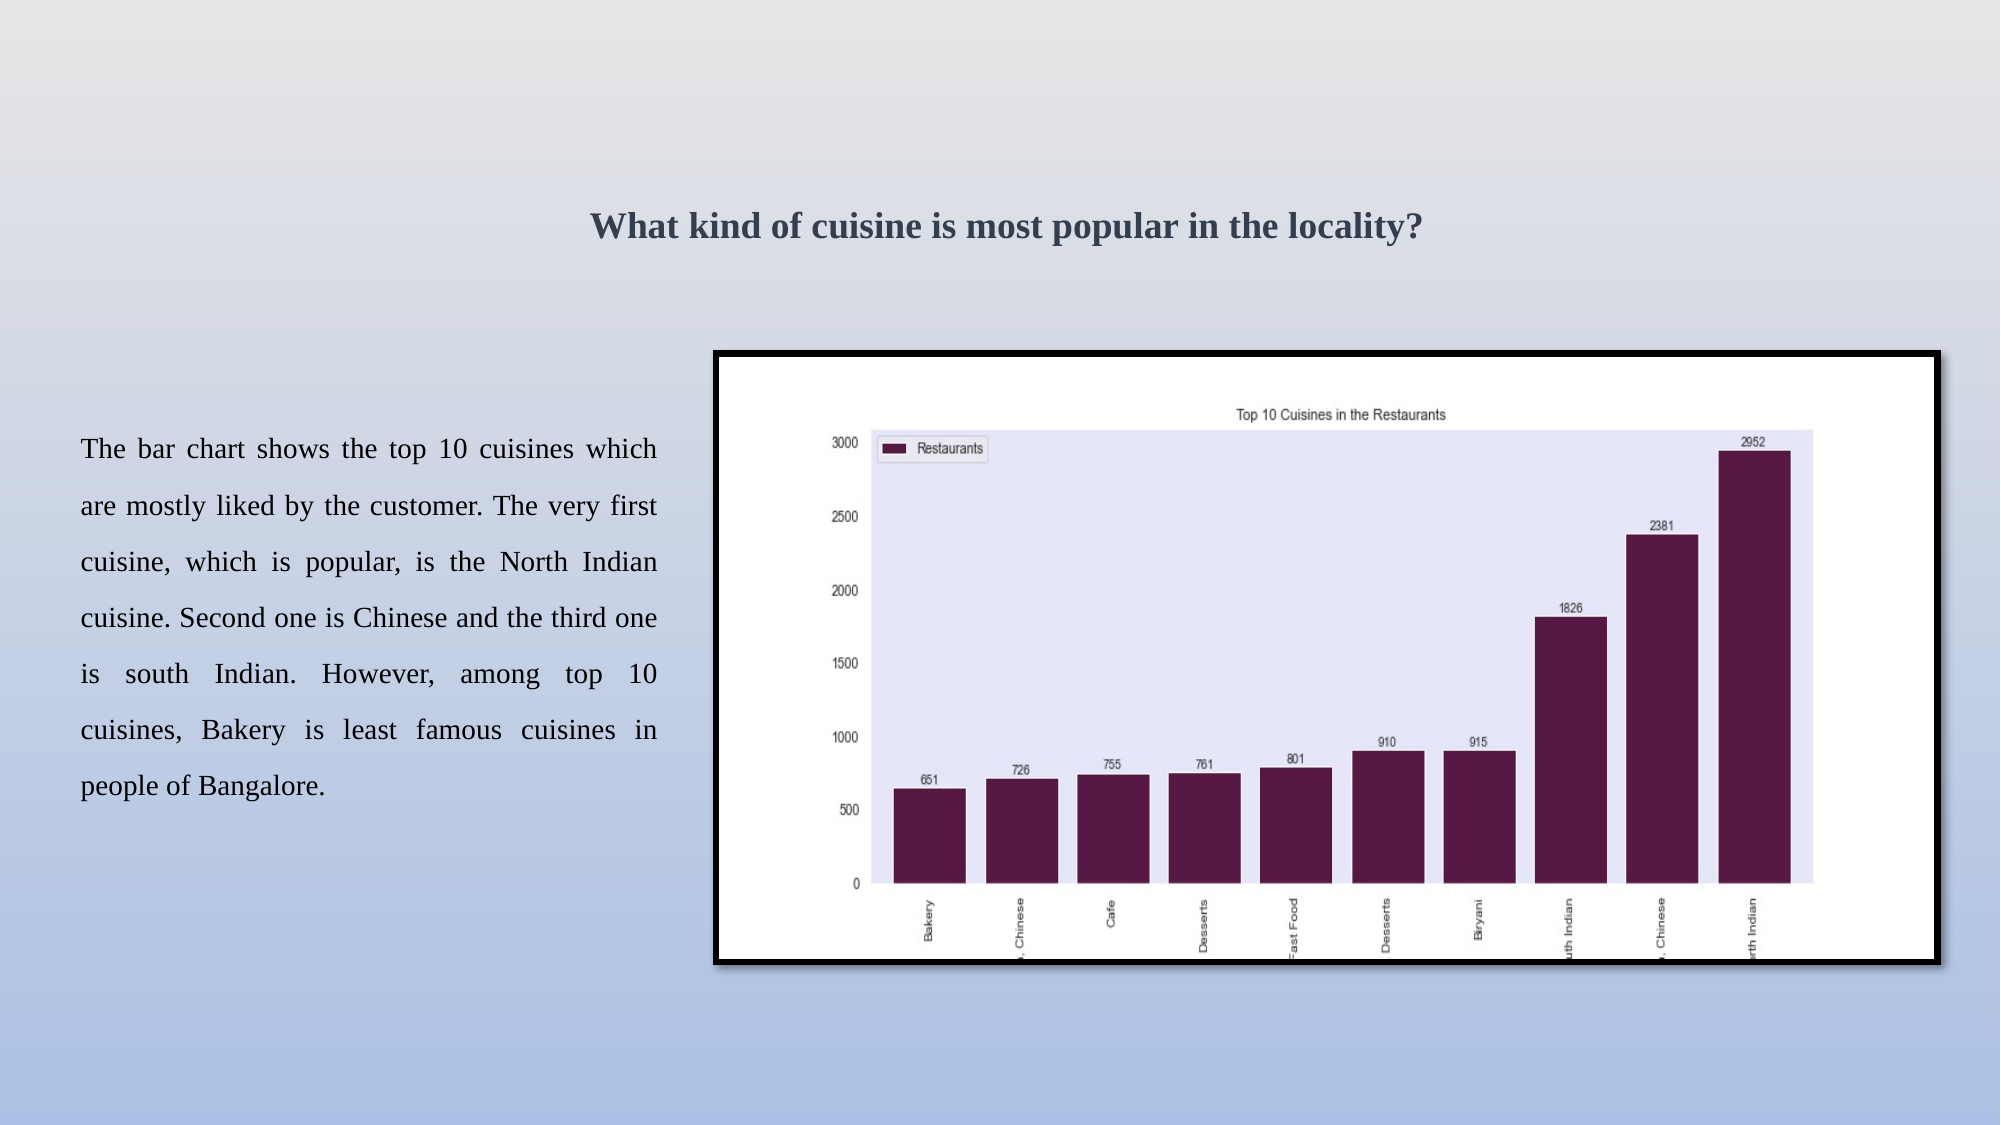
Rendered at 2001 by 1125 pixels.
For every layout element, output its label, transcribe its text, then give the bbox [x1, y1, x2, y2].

picture [718, 356, 1935, 959]
list The bar chart shows the top 10 cuisines which are mostly liked by the customer. The very first cuisine, which is popular, is the North Indian cuisine. Second one is Chinese and the third one is south Indian. However, among top 10 cuisines, Bakery is least famous cuisines in people of Bangalore. [65, 345, 674, 971]
title What kind of cuisine is most popular in the locality? [79, 75, 1935, 299]
